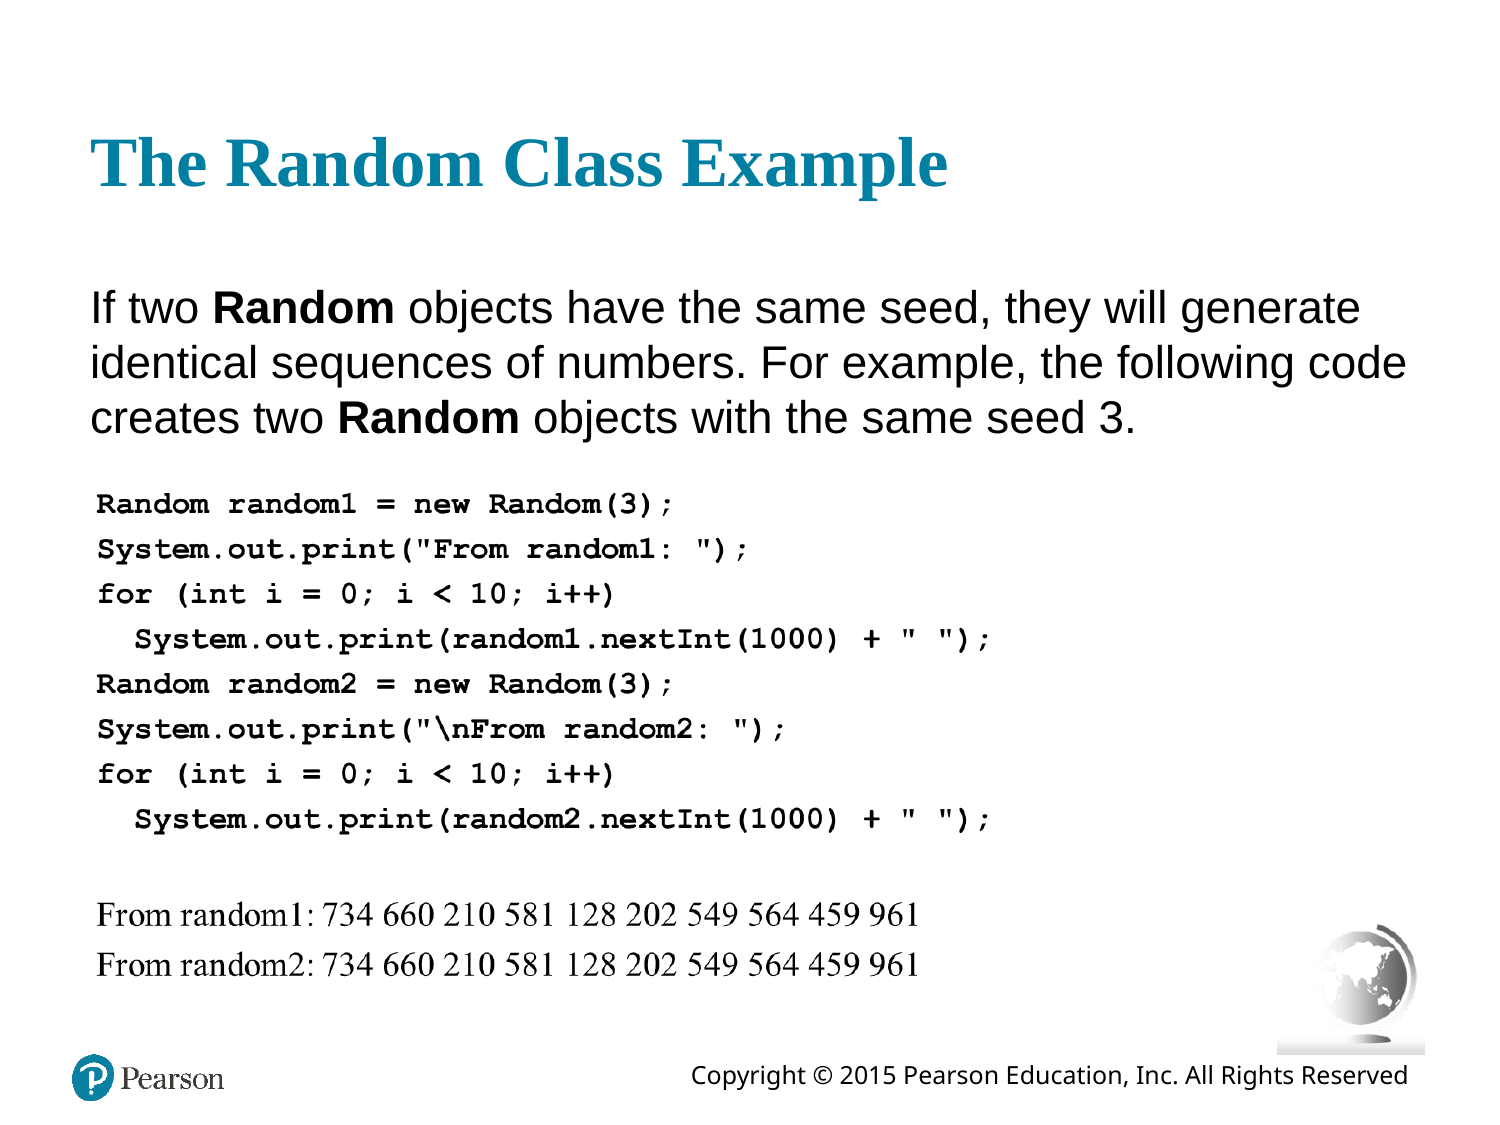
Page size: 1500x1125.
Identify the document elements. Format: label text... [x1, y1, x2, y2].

title The Random Class Example [75, 35, 1425, 216]
picture [99, 1054, 224, 1101]
picture [72, 1088, 82, 1101]
picture [74, 473, 1050, 1006]
picture [81, 1063, 106, 1088]
picture [1277, 919, 1425, 1055]
list If two Random objects have the same seed, they will generate identical sequences of numbers. For example, the following code creates two Random objects with the same seed 3. [75, 262, 1425, 460]
picture [72, 1054, 88, 1070]
